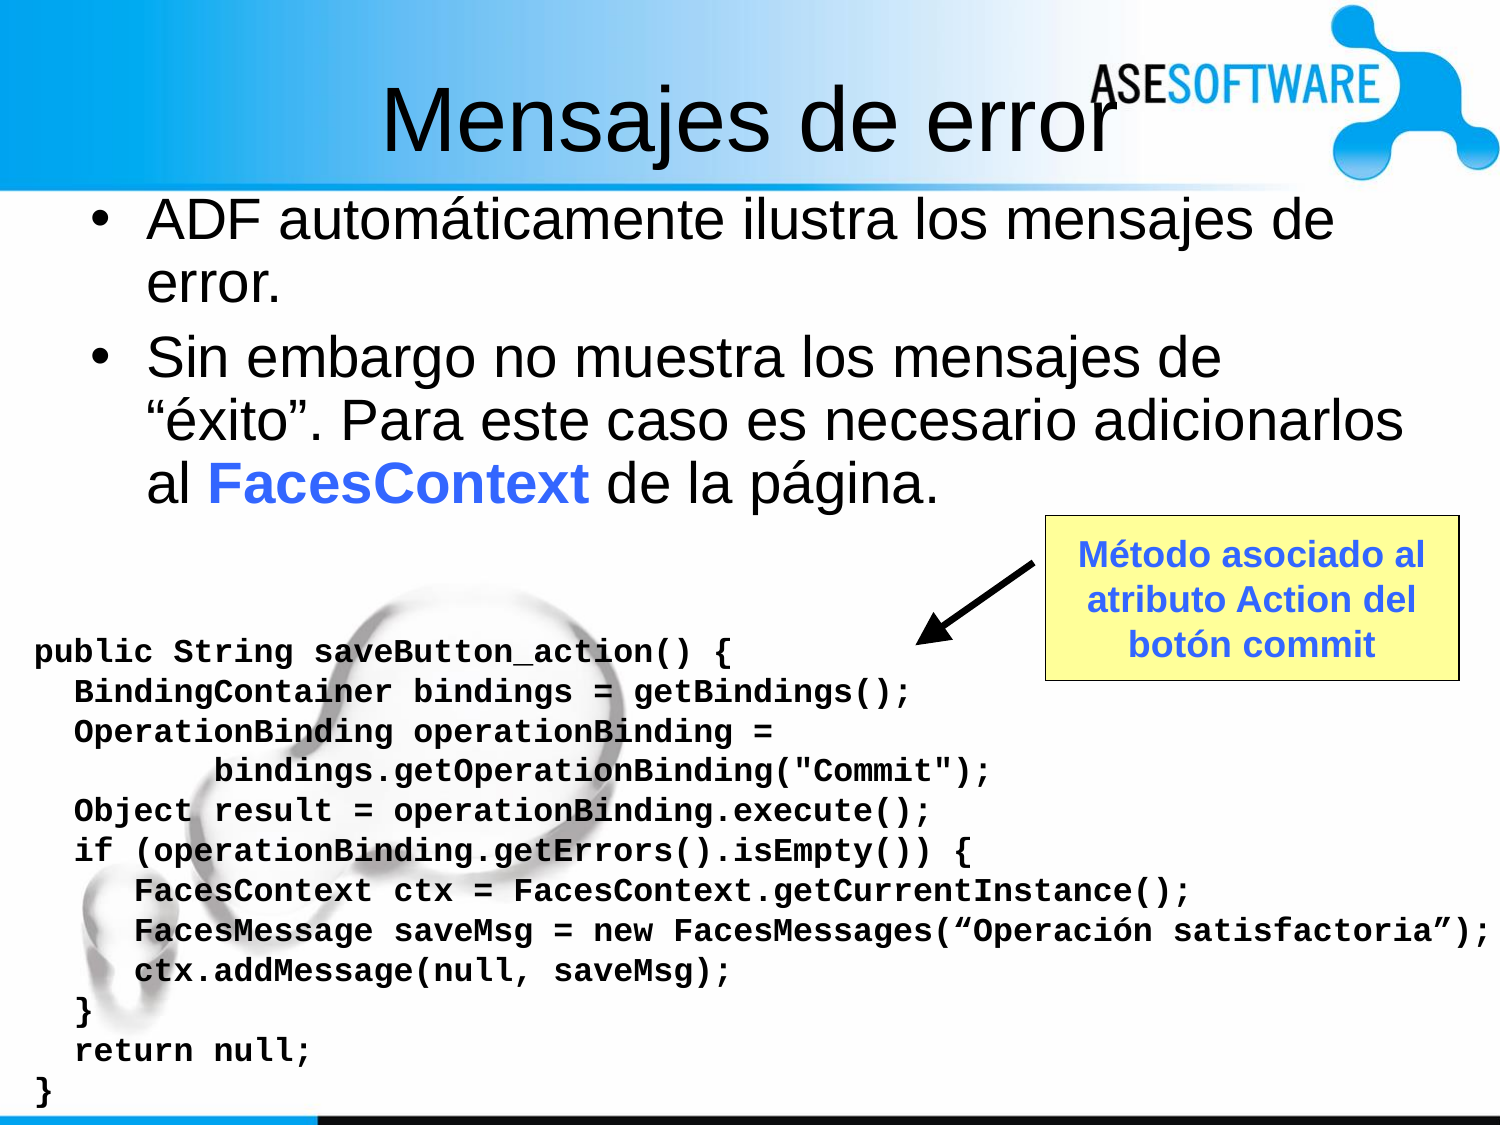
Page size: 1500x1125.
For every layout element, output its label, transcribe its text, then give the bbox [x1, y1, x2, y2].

text_box public String saveButton_action() { BindingContainer bindings = getBindings(); OperationBinding operationBinding = bindings.getOperationBinding("Commit"); Object result = operationBinding.execute(); if (operationBinding.getErrors().isEmpty()) { FacesContext ctx = FacesContext.getCurrentInstance(); FacesMessage saveMsg = new FacesMessages(“Operación satisfactoria”); ctx.addMessage(null, saveMsg); } return null; } [18, 621, 1500, 1118]
text_box ADF automáticamente ilustra los mensajes de error. Sin embargo no muestra los mensajes de “éxito”. Para este caso es necesario adicionarlos al FacesContext de la página. [74, 182, 1425, 527]
picture [186, 0, 1500, 621]
picture [0, 191, 1045, 1116]
title Mensajes de error [75, 20, 1425, 182]
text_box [915, 562, 1034, 646]
picture [319, 1118, 1500, 1125]
text_box Método asociado al atributo Action del botón commit [1045, 515, 1459, 681]
